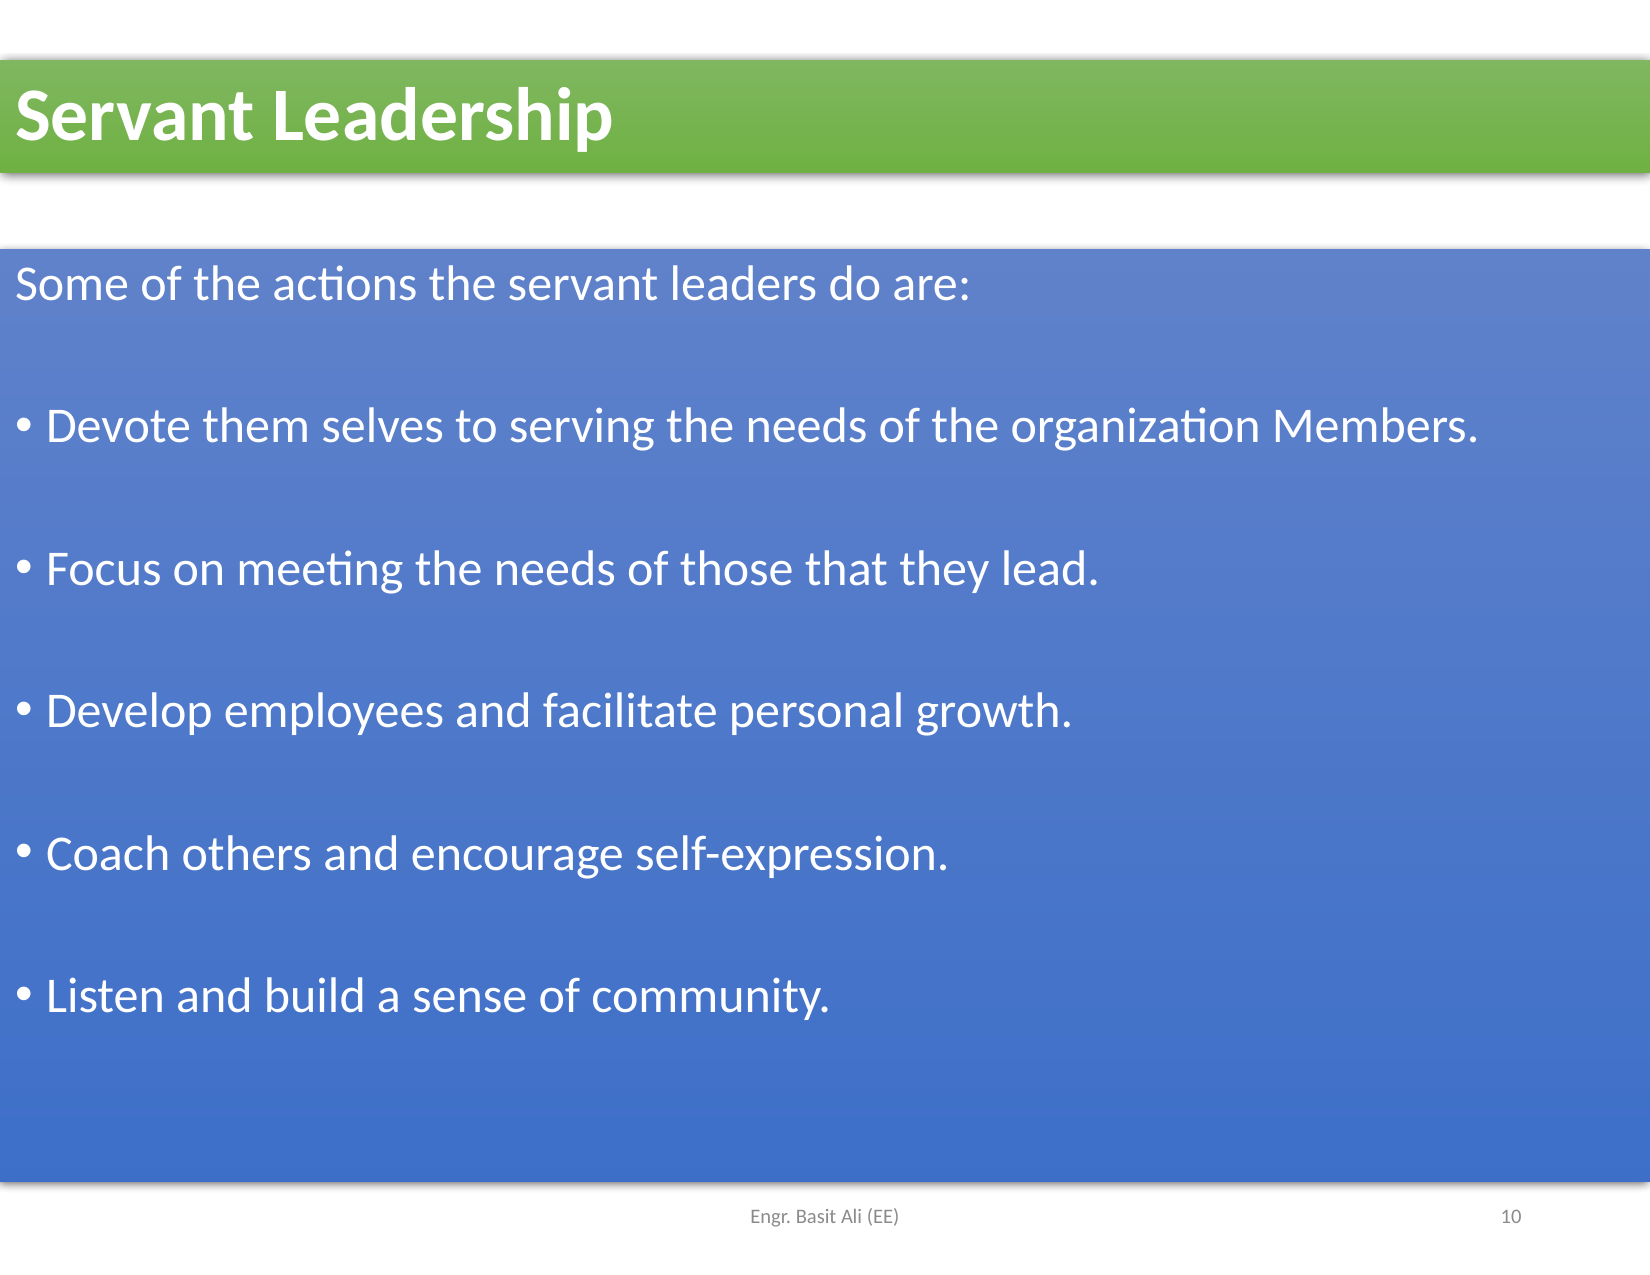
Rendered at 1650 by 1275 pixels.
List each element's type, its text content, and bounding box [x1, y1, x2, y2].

slide_number 10 [1165, 1181, 1537, 1250]
list Some of the actions the servant leaders do are: Devote them selves to serving the needs of the organization Members. Focus on meeting the needs of those that they lead. Develop employees and facilitate personal growth. Coach others and encourage self-expression. Listen and build a sense of community. [0, 249, 1650, 1182]
footer Engr. Basit Ali (EE) [546, 1181, 1104, 1250]
title Servant Leadership [0, 59, 1650, 173]
